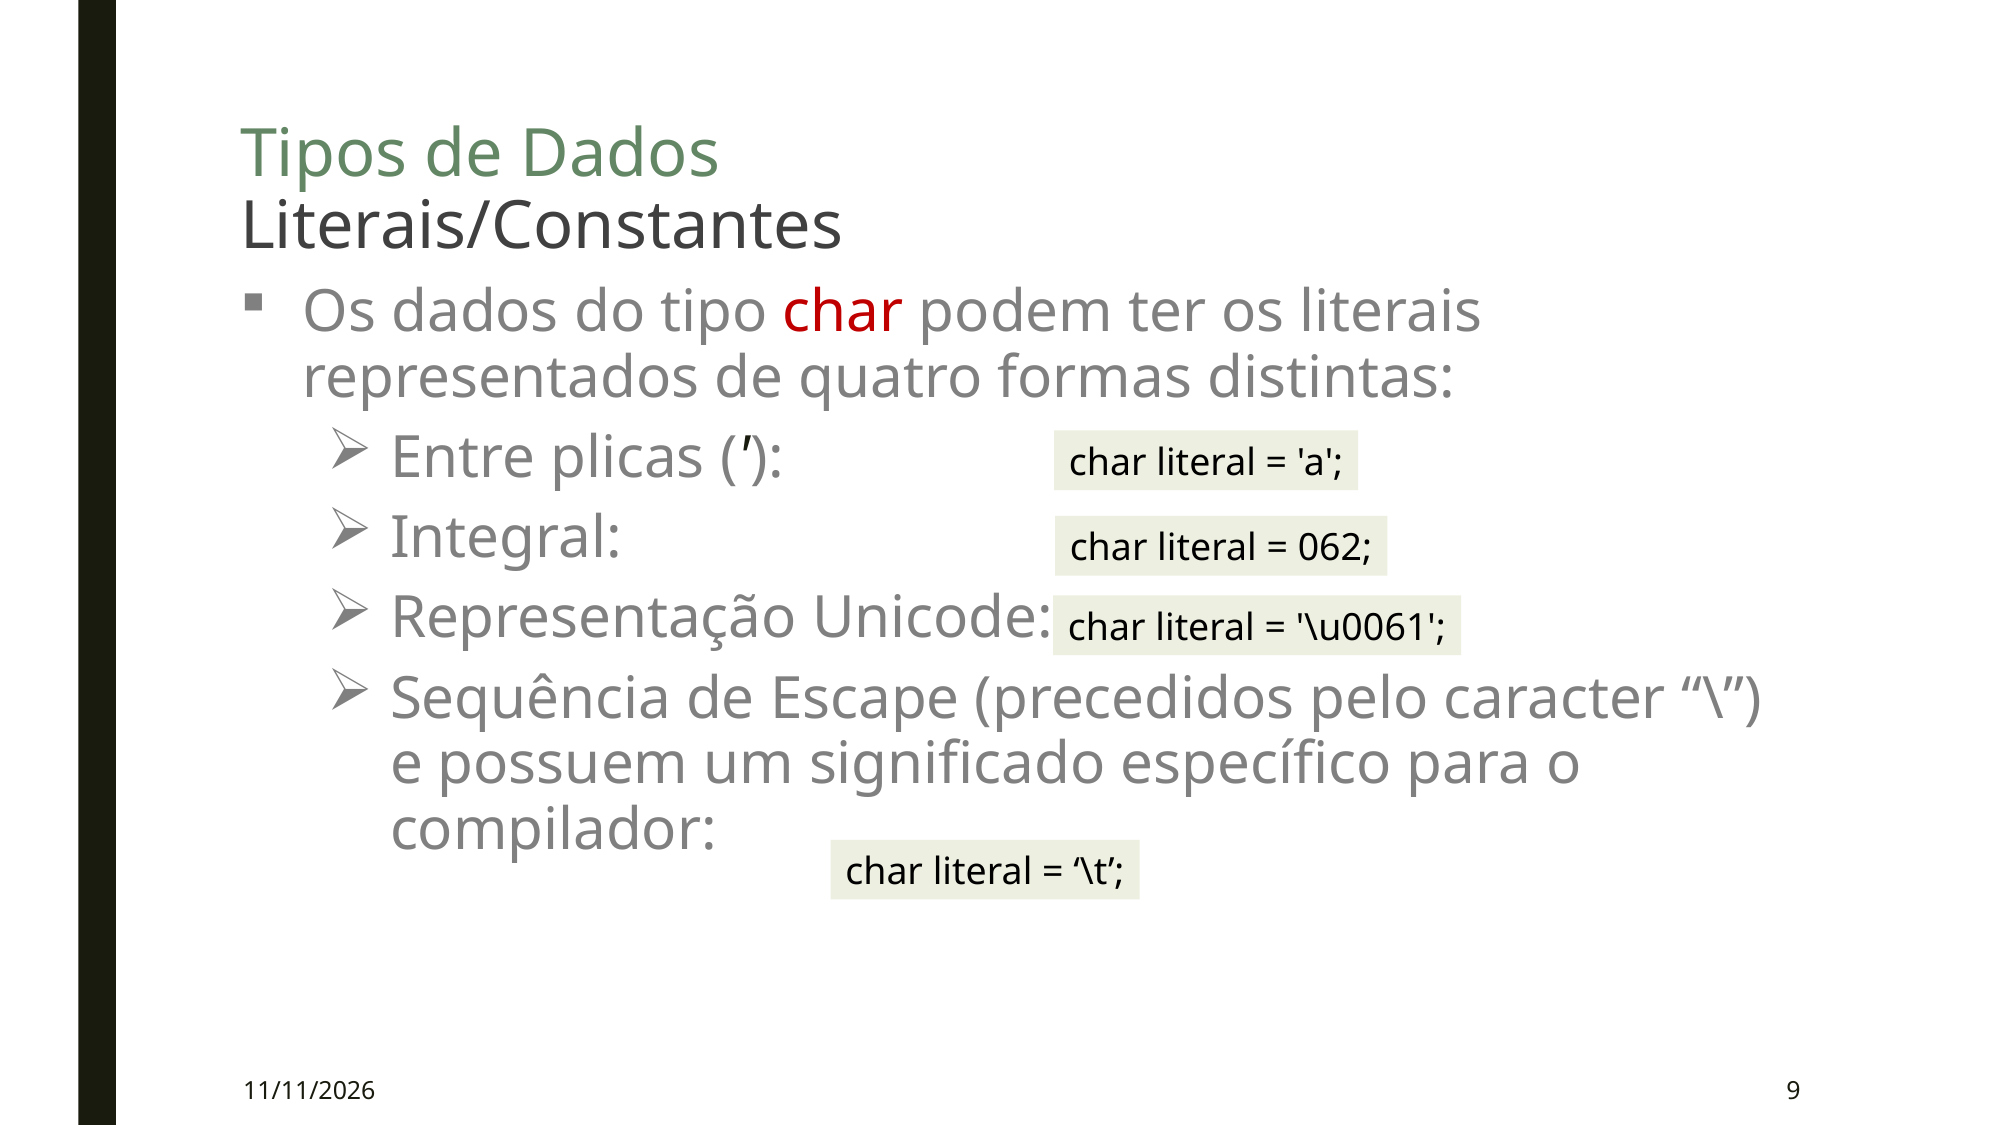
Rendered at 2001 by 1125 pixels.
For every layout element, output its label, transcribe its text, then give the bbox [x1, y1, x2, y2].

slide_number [228, 1058, 426, 1125]
text_box char literal = '\u0061'; [1053, 595, 1462, 656]
text_box char literal = ‘\t’; [830, 839, 1140, 900]
text_box char literal = 'a'; [1054, 430, 1359, 491]
title Tipos de Dados Literais/Constantes [225, 112, 1800, 271]
slide_number 9 [1553, 1058, 1816, 1125]
text_box char literal = 062; [1055, 515, 1388, 576]
list Os dados do tipo char podem ter os literais representados de quatro formas distintas: Entre plicas ('): Integral: Representação Unicode: Sequência de Escape (precedidos pelo caracter “\”) e possuem um significado específico para o compilador: [225, 271, 1800, 1041]
